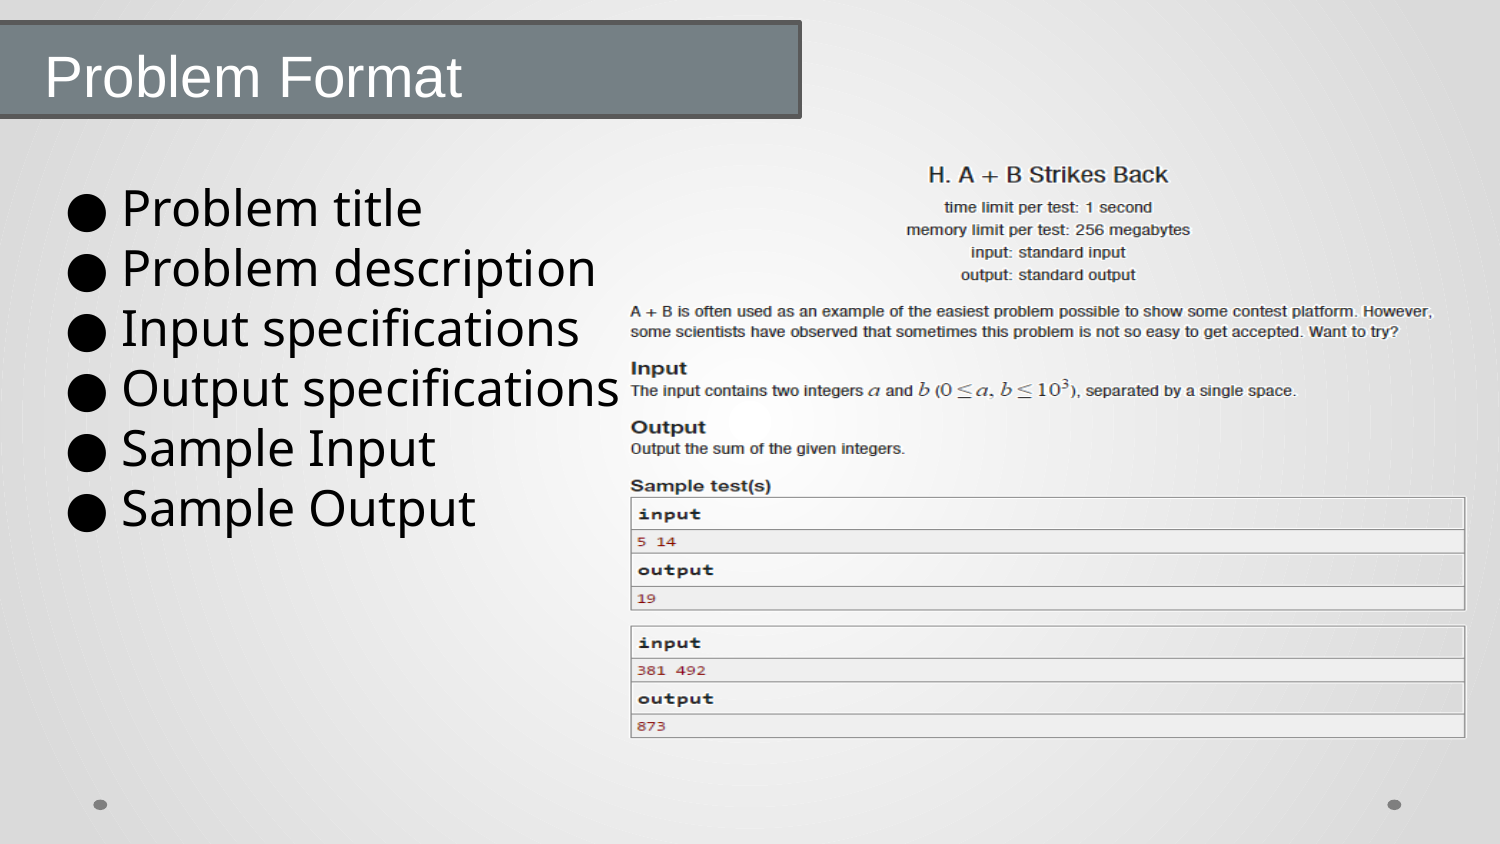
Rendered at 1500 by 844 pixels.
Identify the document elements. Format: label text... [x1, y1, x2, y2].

text_box ● Problem title ● Problem description ● Input specifications ● Output specifications ● Sample Input ● Sample Output [49, 168, 607, 453]
text_box [0, 22, 800, 117]
picture [612, 159, 1481, 751]
text_box Problem Format [29, 31, 683, 97]
